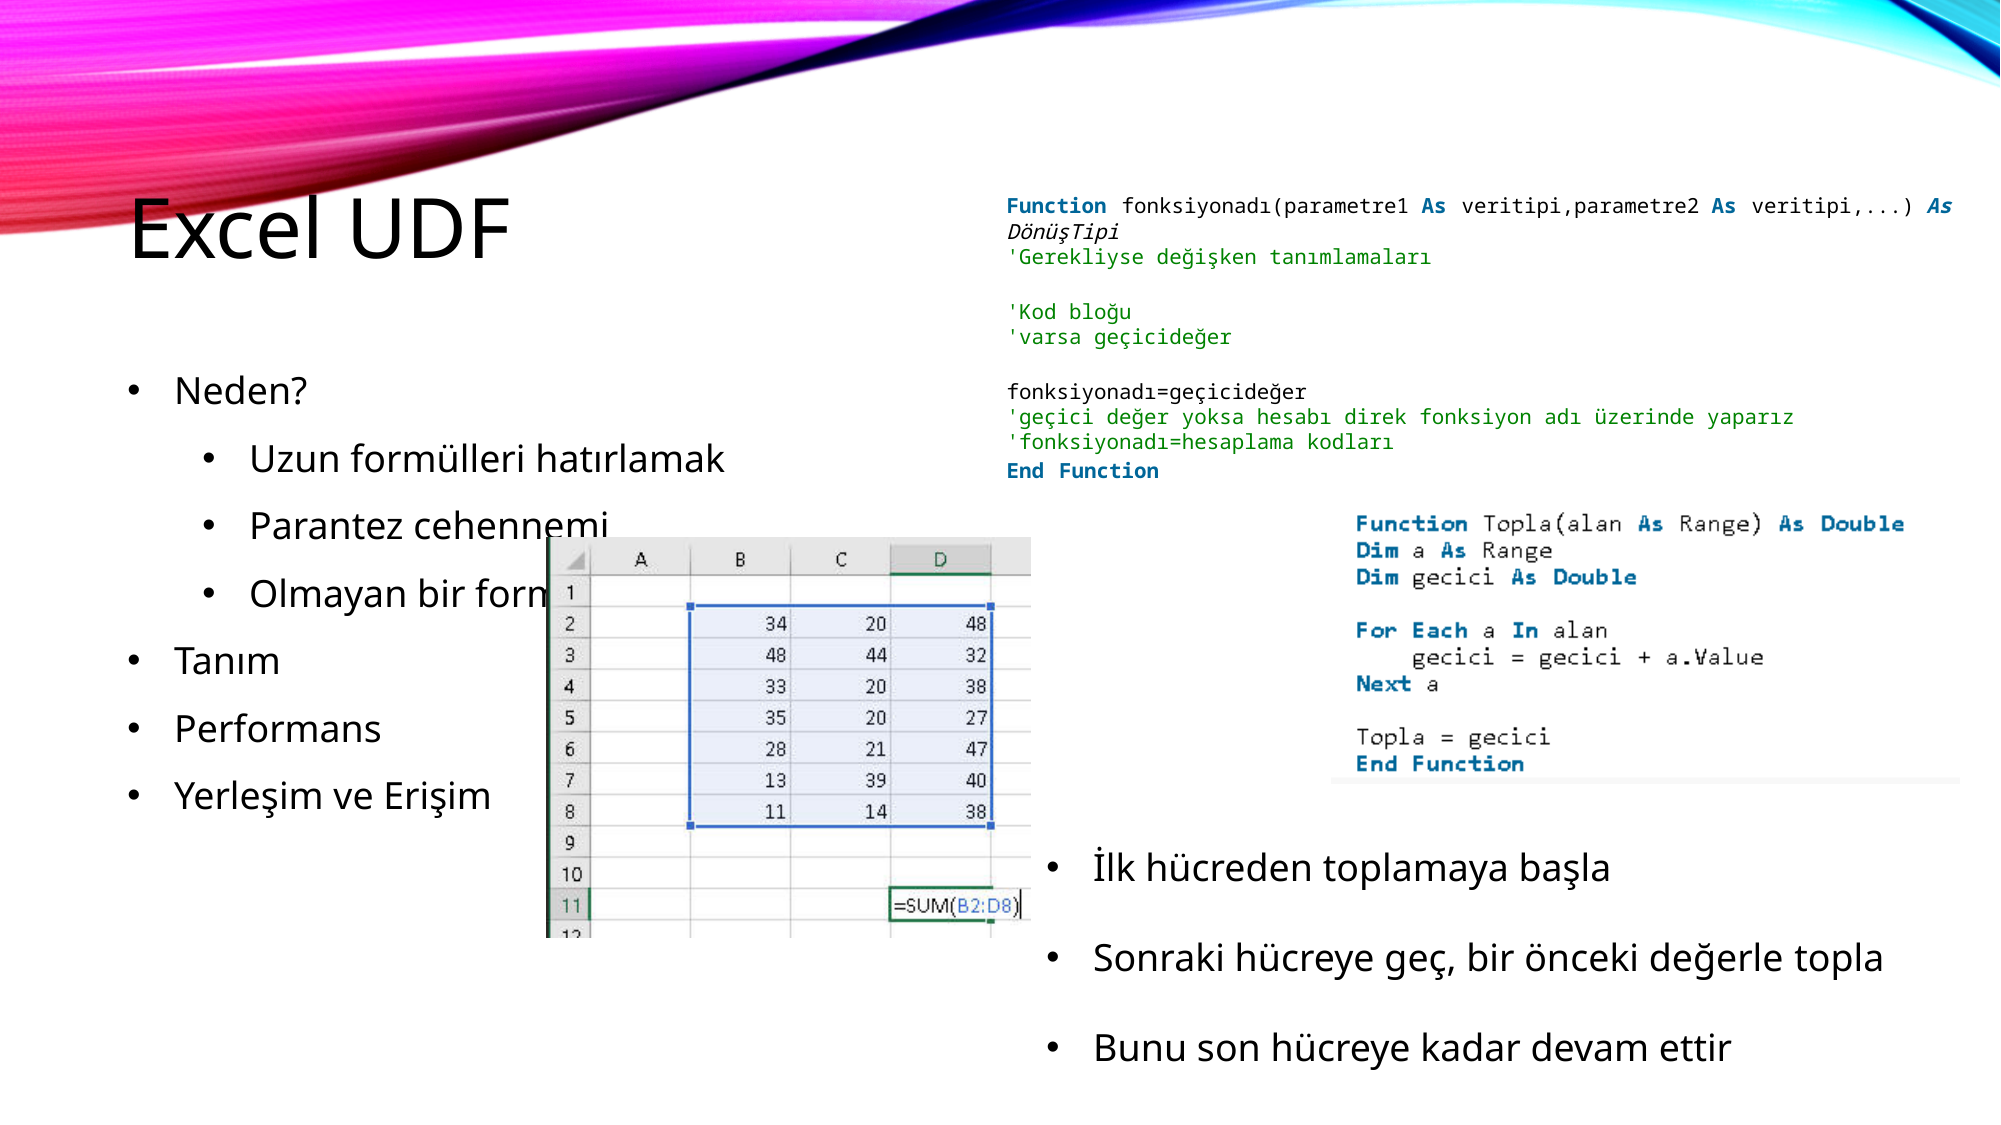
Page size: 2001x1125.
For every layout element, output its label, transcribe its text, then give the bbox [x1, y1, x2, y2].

picture [0, 0, 2000, 237]
picture [1331, 511, 1960, 784]
picture [1910, 0, 2000, 45]
text_box Neden? Uzun formülleri hatırlamak Parantez cehennemi Olmayan bir formül ihtiyacı Tanım Performans Yerleşim ve Erişim [112, 337, 970, 960]
title Excel UDF [112, 125, 1525, 338]
text_box İlk hücreden toplamaya başla Sonraki hücreye geç, bir önceki değerle topla Bunu son hücreye kadar devam ettir [1031, 836, 1960, 1076]
picture [1890, 0, 2000, 75]
text_box Function fonksiyonadı(parametre1 As veritipi,parametre2 As veritipi,...) As DönüşTipi 'Gerekliyse değişken tanımlamaları 'Kod bloğu 'varsa geçicideğer fonksiyonadı=geçicideğer 'geçici değer yoksa hesabı direk fonksiyon adı üzerinde yaparız 'fonksiyonadı=hesaplama kodları End Function [1006, 188, 1976, 484]
picture [546, 537, 1032, 938]
